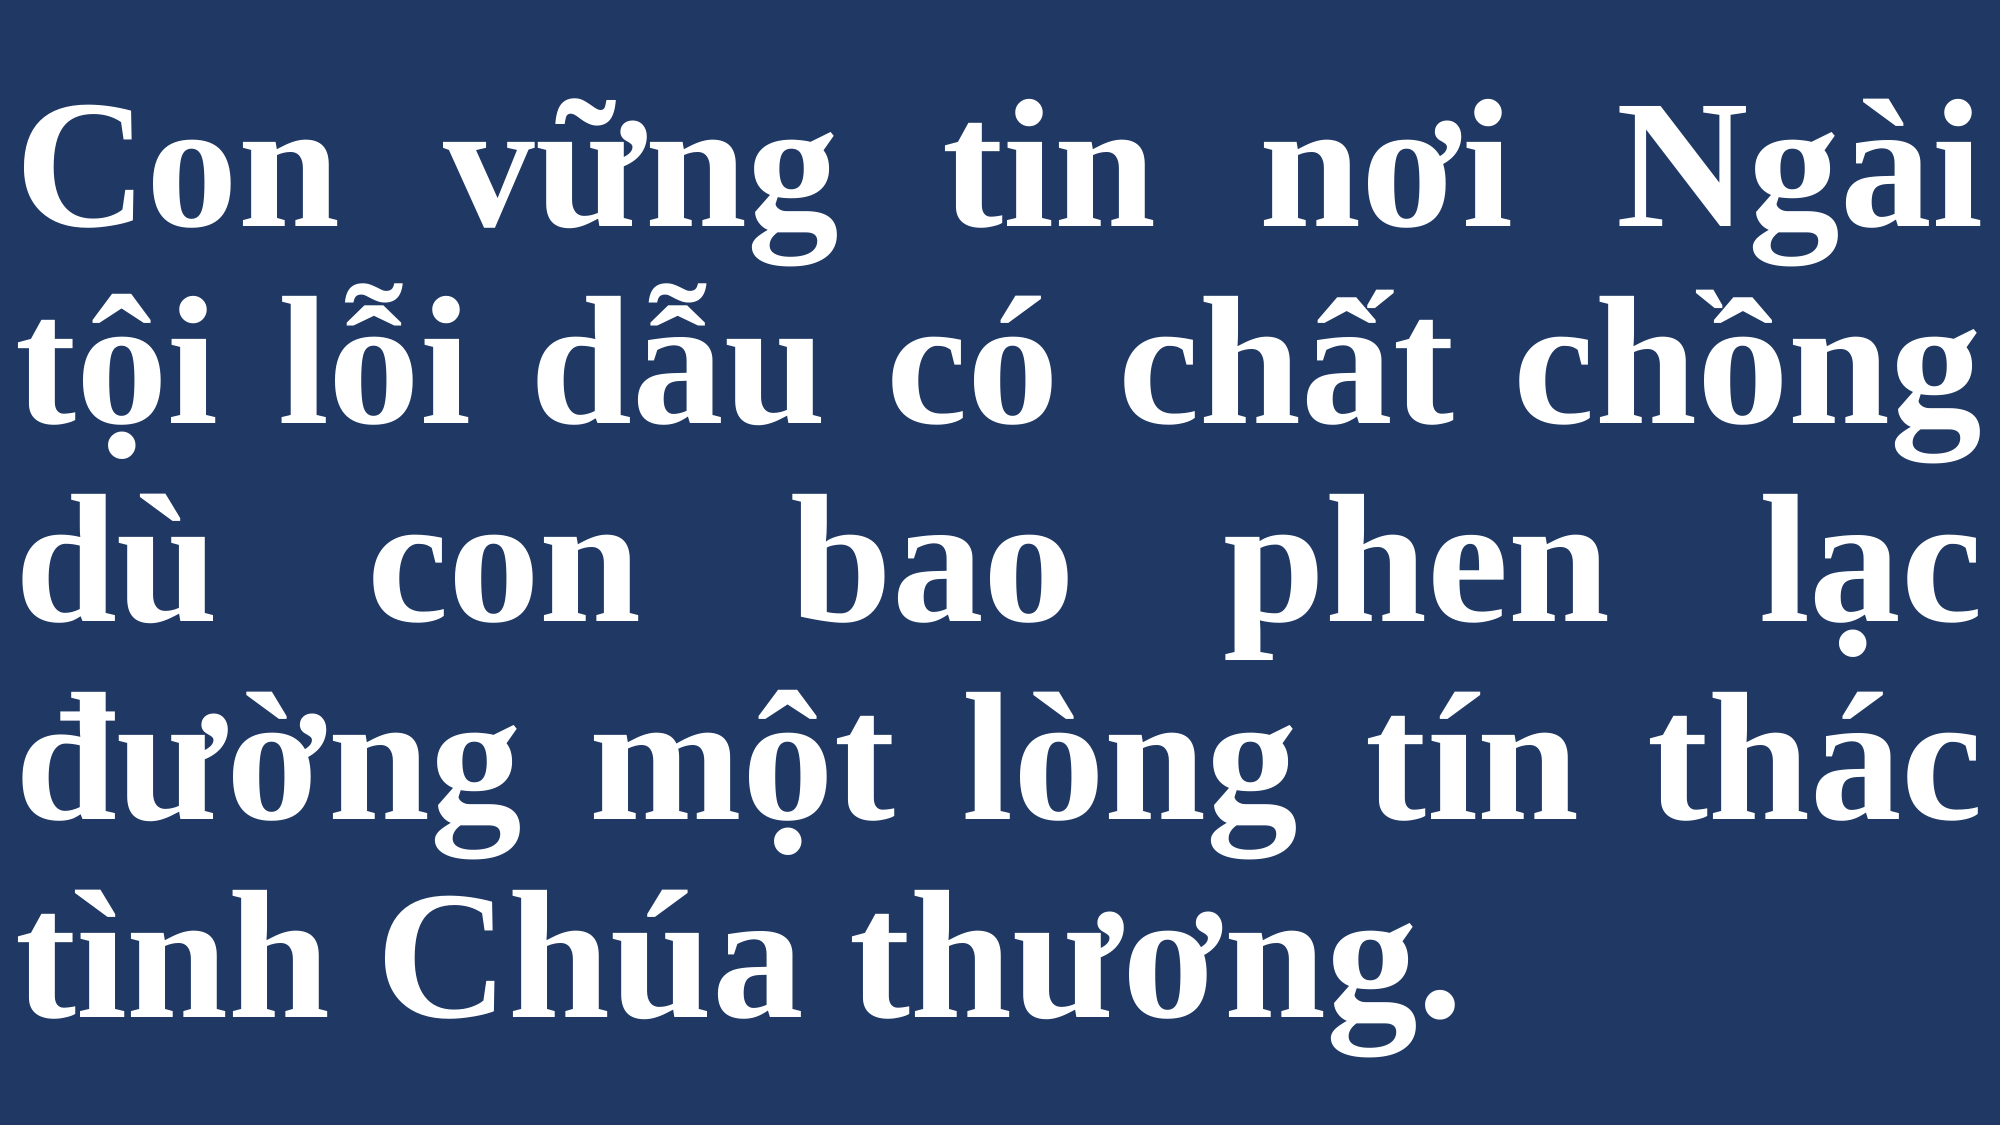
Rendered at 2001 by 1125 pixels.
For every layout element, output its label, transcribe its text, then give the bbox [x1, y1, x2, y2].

title Con vững tin nơi Ngài tội lỗi dẫu có chất chồng dù con bao phen lạc đường một lòng tín thác tình Chúa thương. [0, 0, 2000, 1125]
